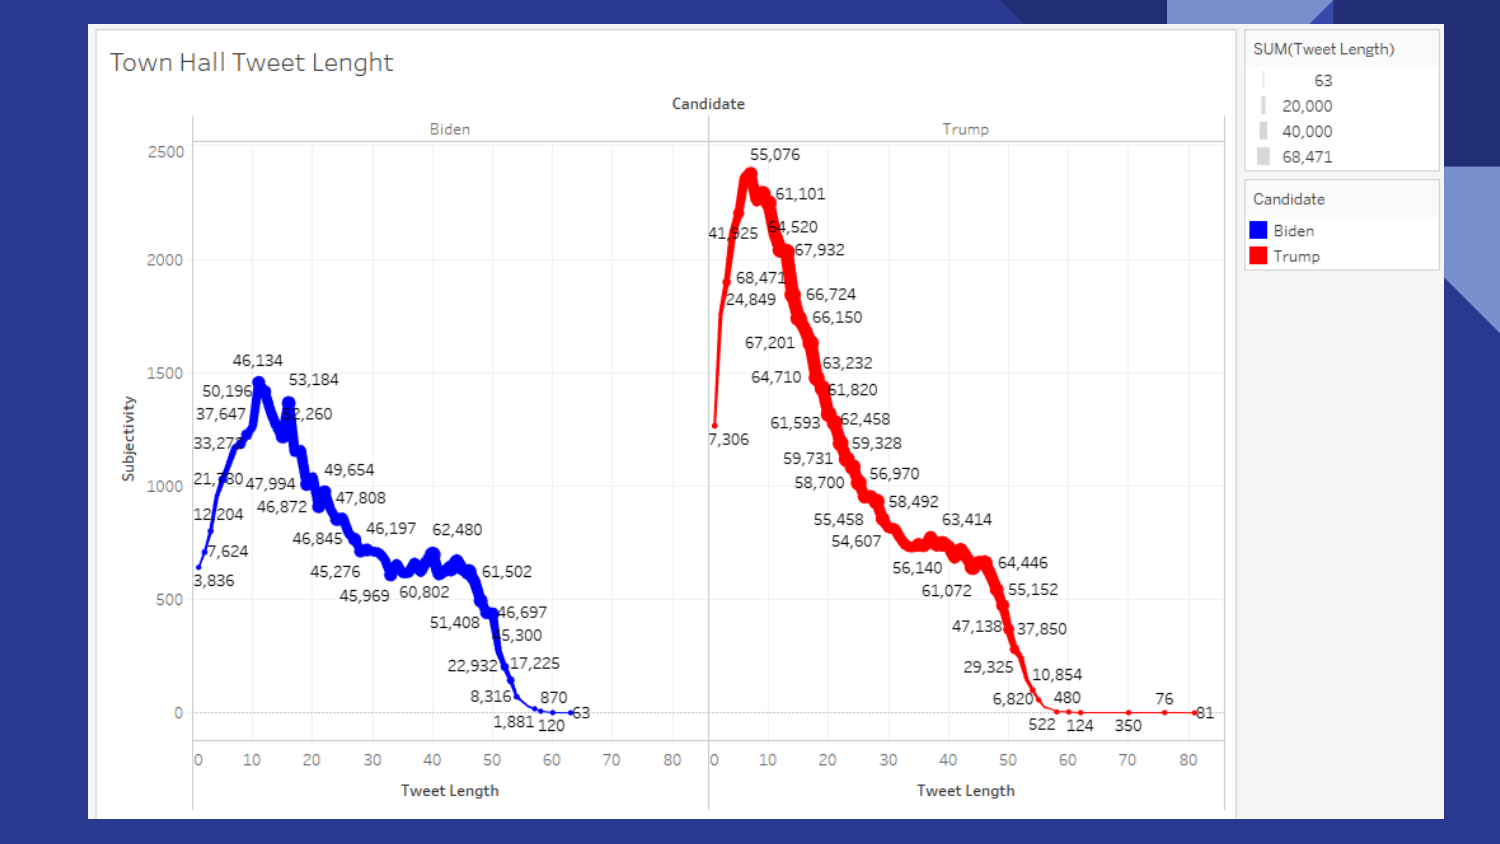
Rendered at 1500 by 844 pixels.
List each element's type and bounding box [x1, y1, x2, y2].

picture [87, 24, 1444, 819]
